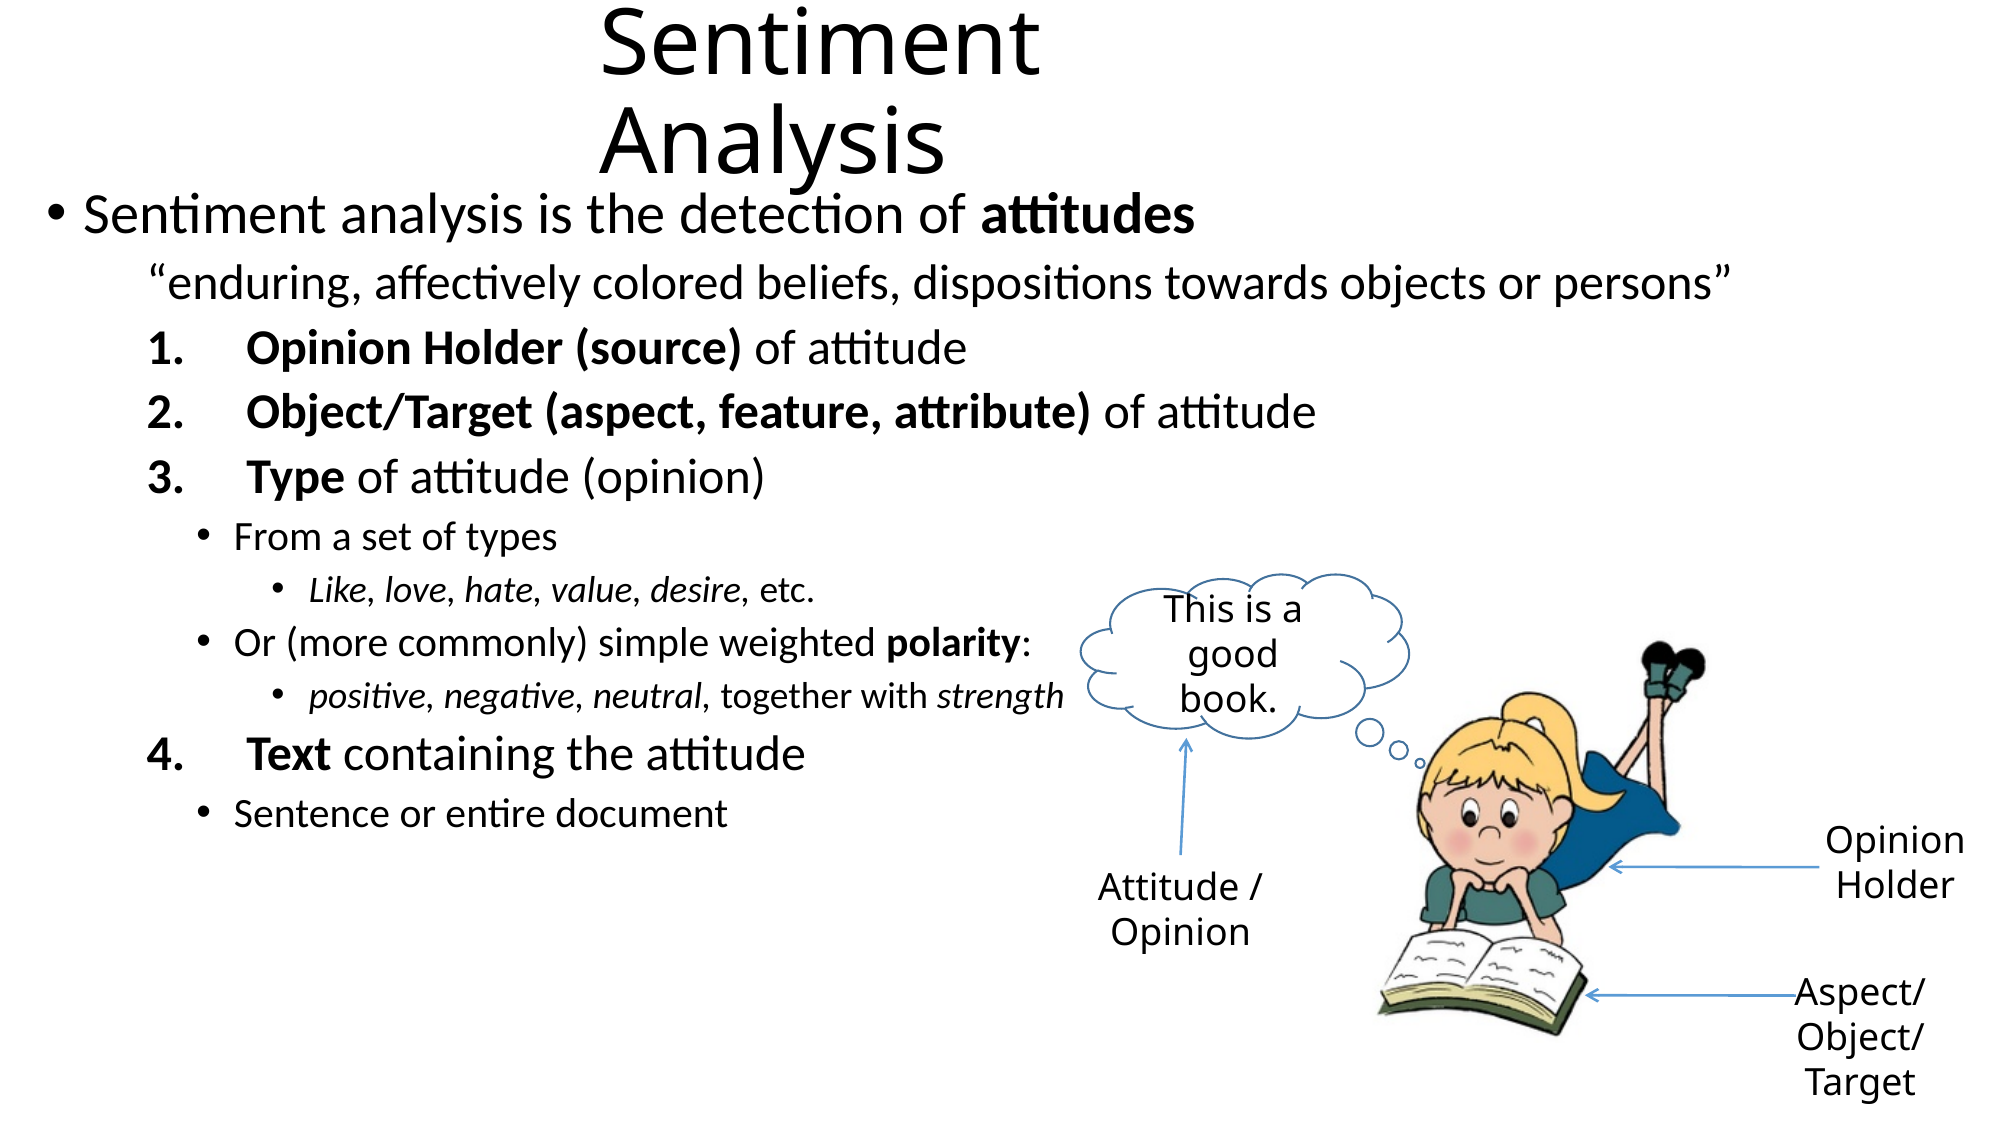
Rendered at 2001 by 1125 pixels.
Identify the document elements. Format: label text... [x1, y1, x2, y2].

picture [1326, 609, 1761, 1043]
text_box This is a good book. [1079, 573, 1399, 740]
title Sentiment Analysis [584, 13, 1410, 176]
list Sentiment analysis is the detection of attitudes “enduring, affectively colored beliefs, dispositions towards objects or persons” Opinion Holder (source) of attitude Object/Target (aspect, feature, attribute) of attitude Type of attitude (opinion) From a set of types Like, love, hate, value, desire, etc. Or (more commonly) simple weighted polarity: positive, negative, neutral, together with strength Text containing the attitude Sentence or entire document [31, 176, 1949, 1043]
text_box Opinion Holder [1807, 808, 1984, 913]
text_box Aspect/Object/Target [1772, 960, 1949, 1111]
text_box Attitude / Opinion [1081, 855, 1281, 960]
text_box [1180, 737, 1187, 856]
